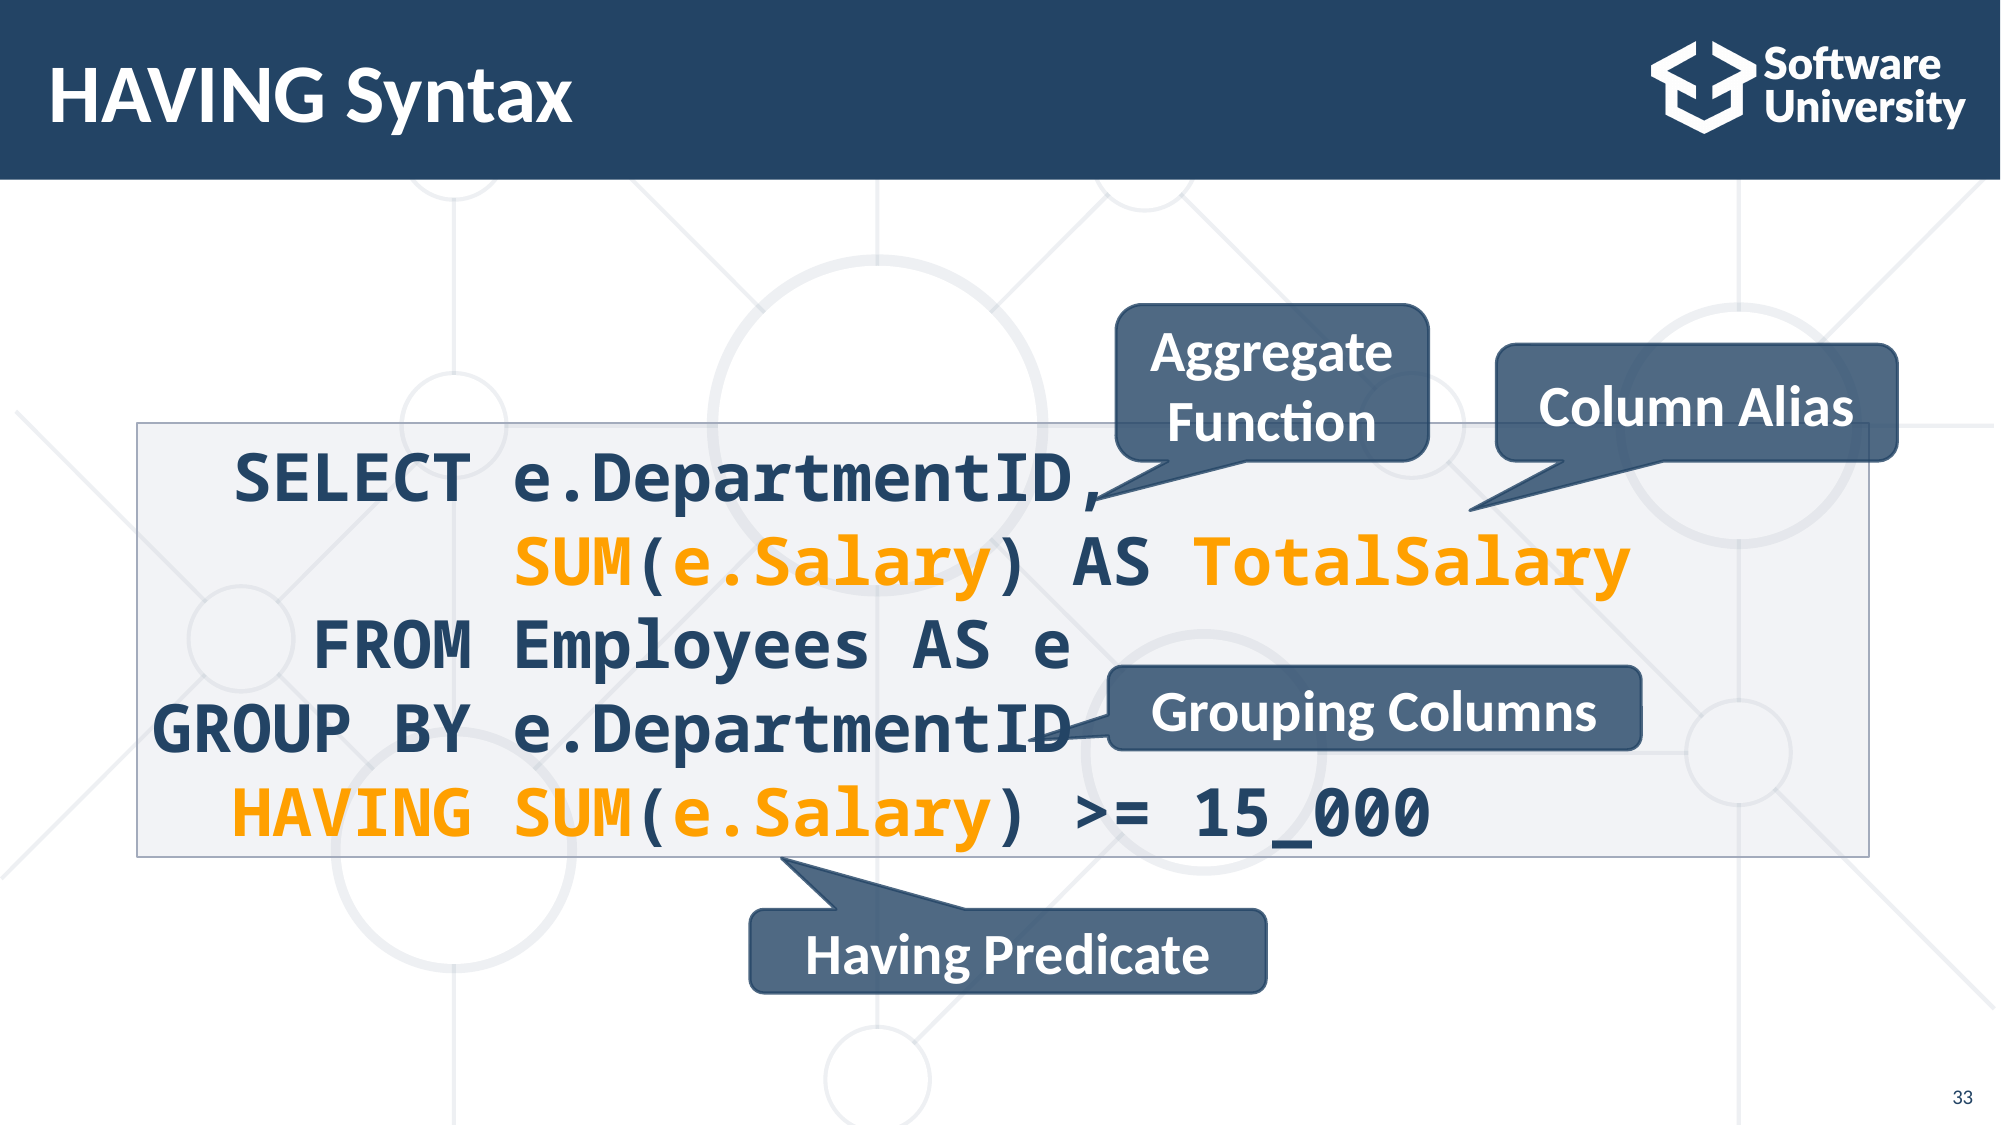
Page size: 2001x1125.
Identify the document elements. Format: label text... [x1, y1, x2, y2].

title HAVING Syntax [31, 16, 1625, 162]
text_box Column Alias [1467, 342, 1900, 513]
text_box SELECT e.DepartmentID, SUM(e.Salary) AS TotalSalary FROM Employees AS e GROUP BY e.DepartmentID HAVING SUM(e.Salary) >= 15_000 [137, 423, 1870, 858]
text_box Having Predicate [747, 856, 1269, 996]
slide_number 33 [1927, 1067, 1989, 1117]
text_box Aggregate Function [1092, 302, 1431, 503]
text_box Grouping Columns [1027, 664, 1644, 752]
picture [1651, 41, 1966, 134]
